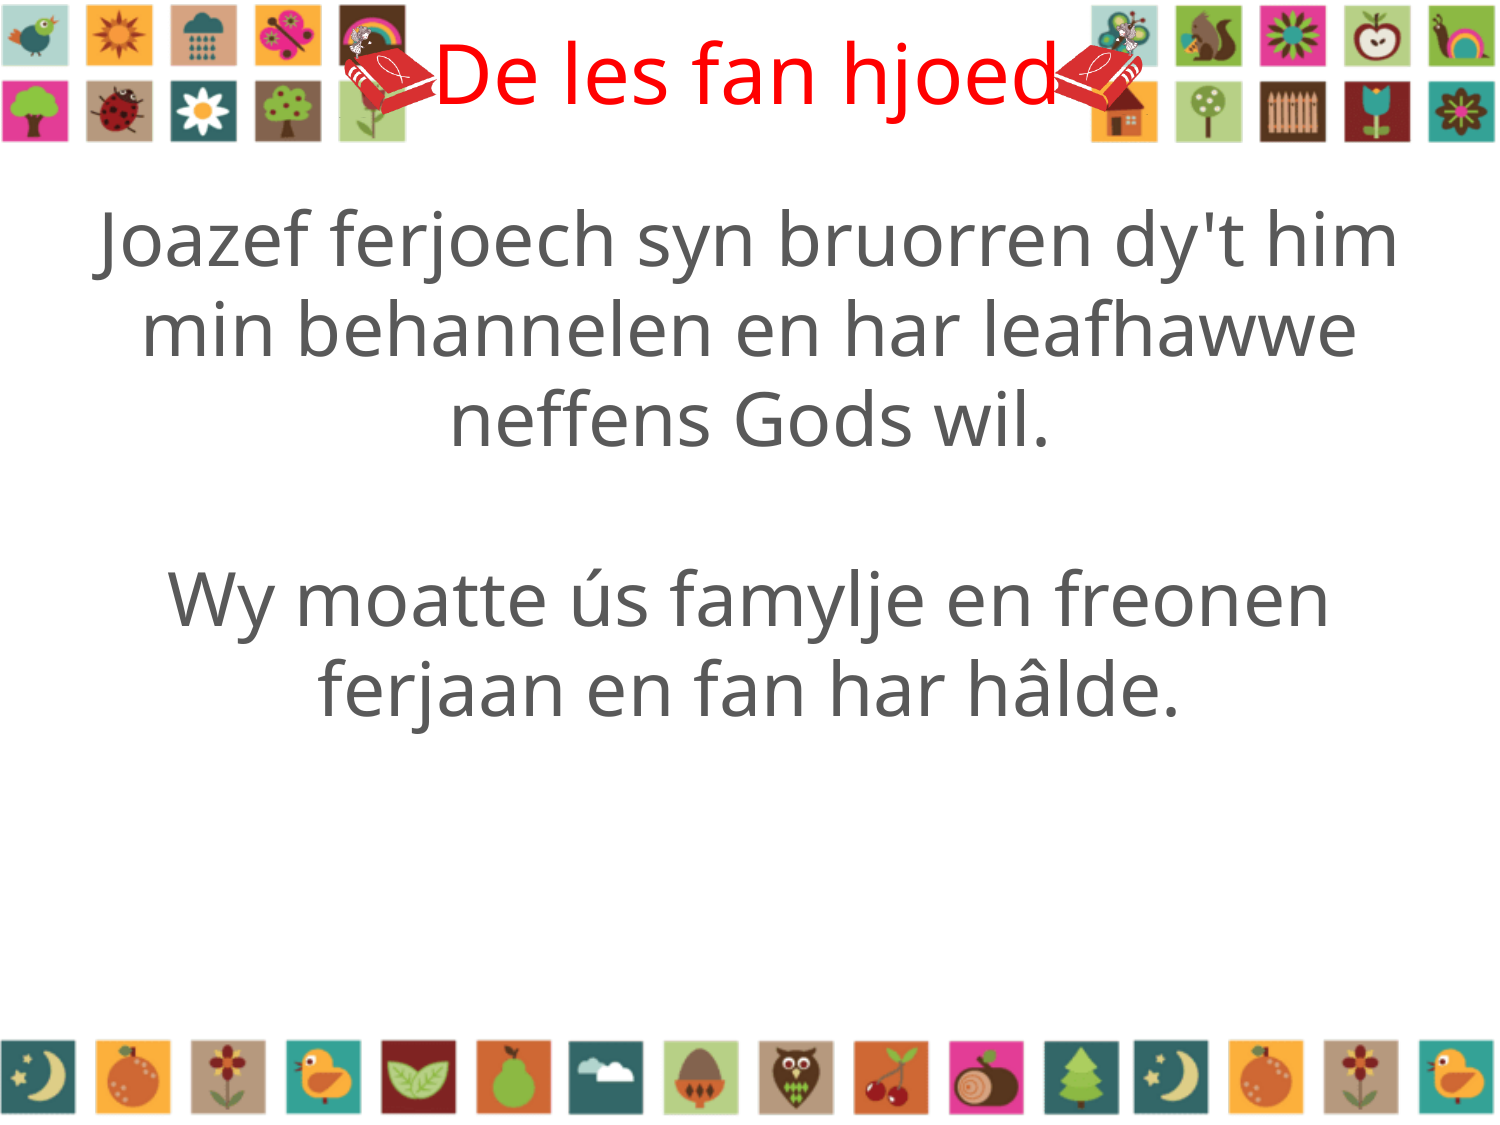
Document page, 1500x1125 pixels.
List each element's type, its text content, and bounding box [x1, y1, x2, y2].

picture [1021, 3, 1500, 150]
text_box De les fan hjoed [425, 13, 1078, 129]
text_box Joazef ferjoech syn bruorren dy't him min behannelen en har leafhawwe neffens Gods wil. Wy moatte ús famylje en freonen ferjaan en fan har hâlde. [76, 184, 1424, 740]
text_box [0, 1028, 1500, 1118]
picture [0, 3, 469, 150]
